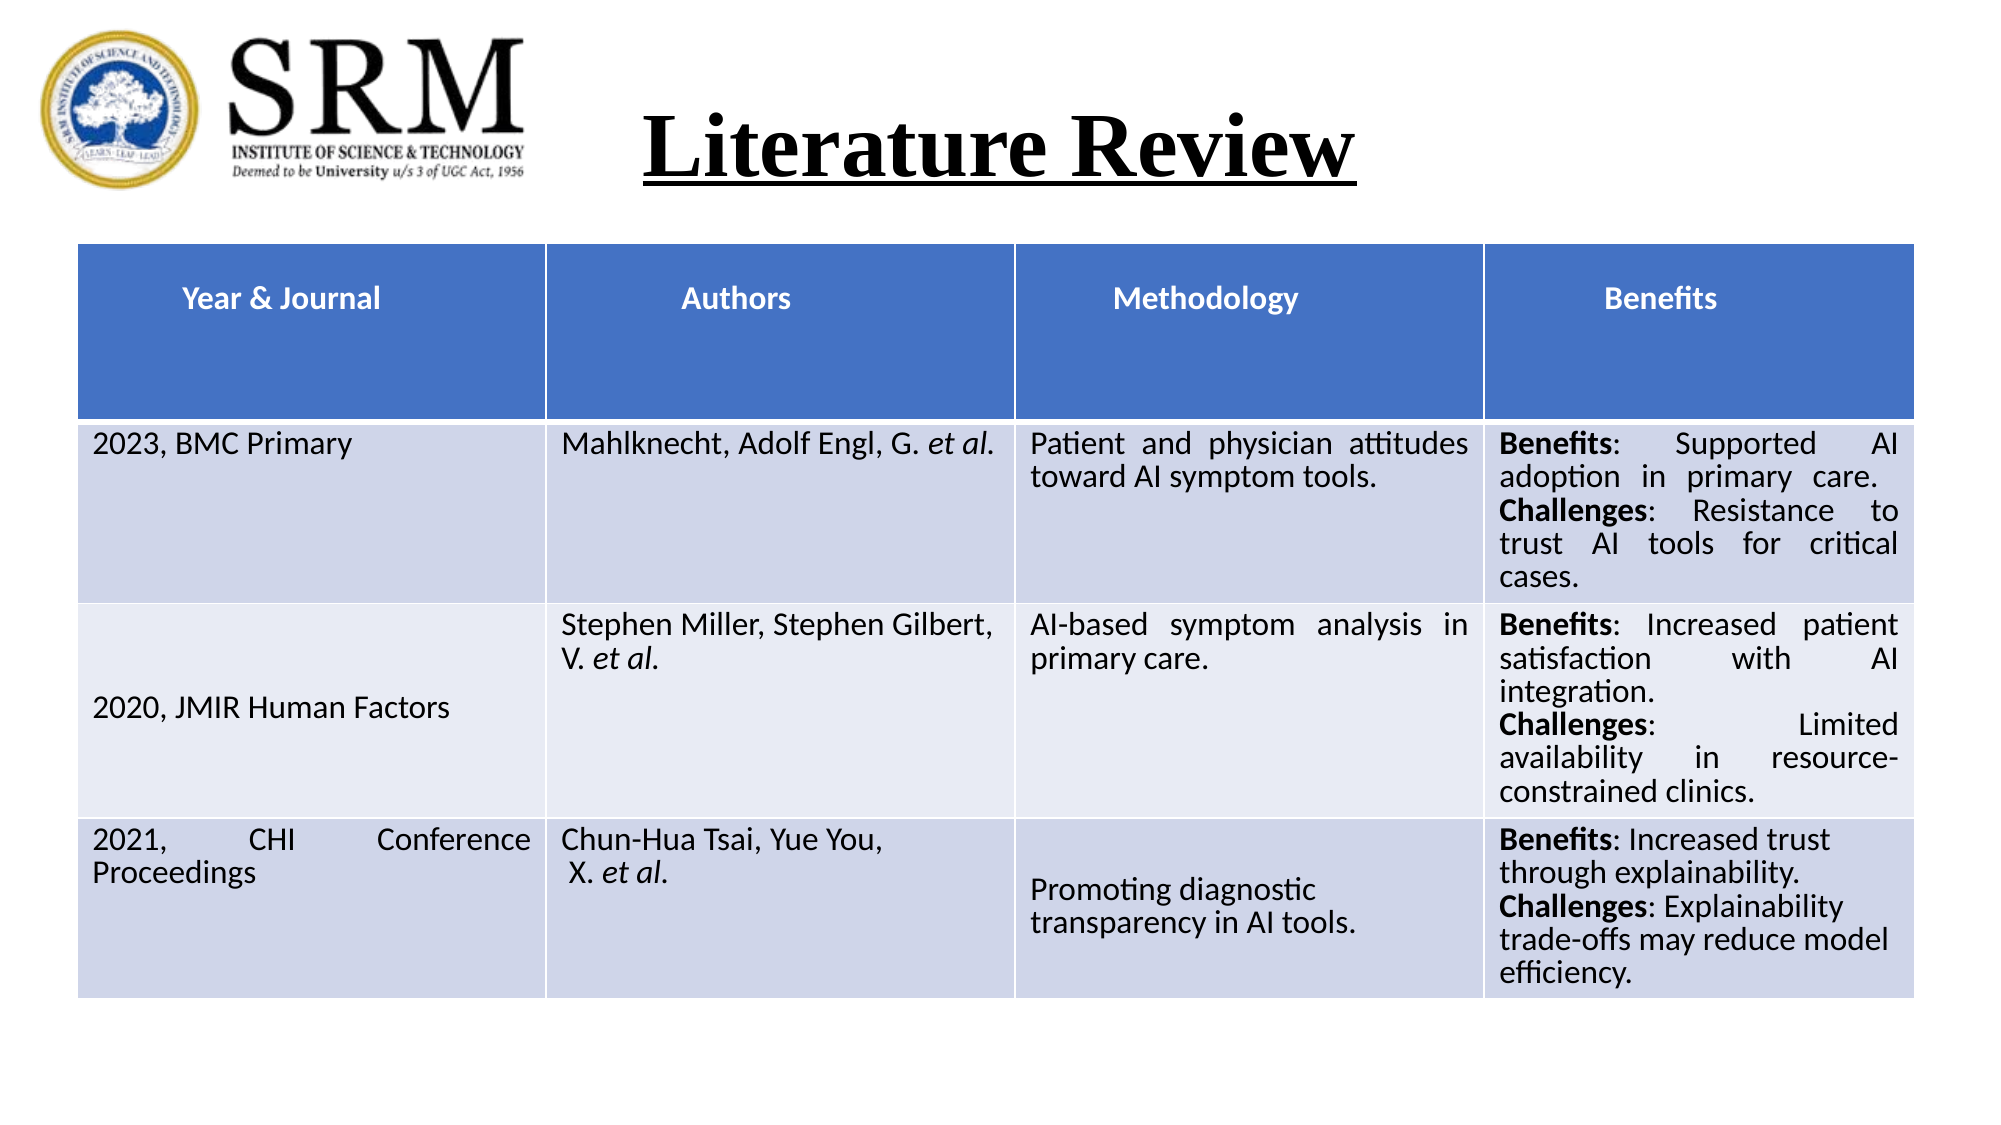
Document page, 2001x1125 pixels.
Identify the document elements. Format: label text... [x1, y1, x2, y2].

table_cell AI-based symptom analysis in primary care. [1016, 604, 1483, 817]
table_cell Chun-Hua Tsai, Yue You, X. et al. [547, 819, 1014, 998]
table_cell Patient and physician attitudes toward AI symptom tools. [1016, 425, 1483, 603]
table_cell Benefits: Supported AI adoption in primary care. Challenges: Resistance to trust AI tools for critical cases. [1485, 425, 1914, 603]
table_cell 2020, JMIR Human Factors [78, 604, 545, 817]
table_cell Benefits: Increased patient satisfaction with AI integration. Challenges: Limited availability in resource-constrained clinics. [1485, 604, 1914, 817]
table_cell Benefits: Increased trust through explainability. Challenges: Explainability trade-offs may reduce model efficiency. [1485, 819, 1914, 998]
title Literature Review [137, 38, 1863, 243]
table_cell Mahlknecht, Adolf Engl, G. et al. [547, 425, 1014, 603]
table_cell Promoting diagnostic transparency in AI tools. [1016, 819, 1483, 998]
table_header Benefits [1485, 244, 1914, 419]
table_header Year & Journal [78, 244, 545, 419]
table_cell Stephen Miller, Stephen Gilbert, V. et al. [547, 604, 1014, 817]
table_cell 2021, CHI Conference Proceedings [78, 819, 545, 998]
table_header Authors [547, 244, 1014, 419]
picture [0, 0, 565, 219]
table_header Methodology [1016, 244, 1483, 419]
table_cell 2023, BMC Primary [78, 425, 545, 603]
